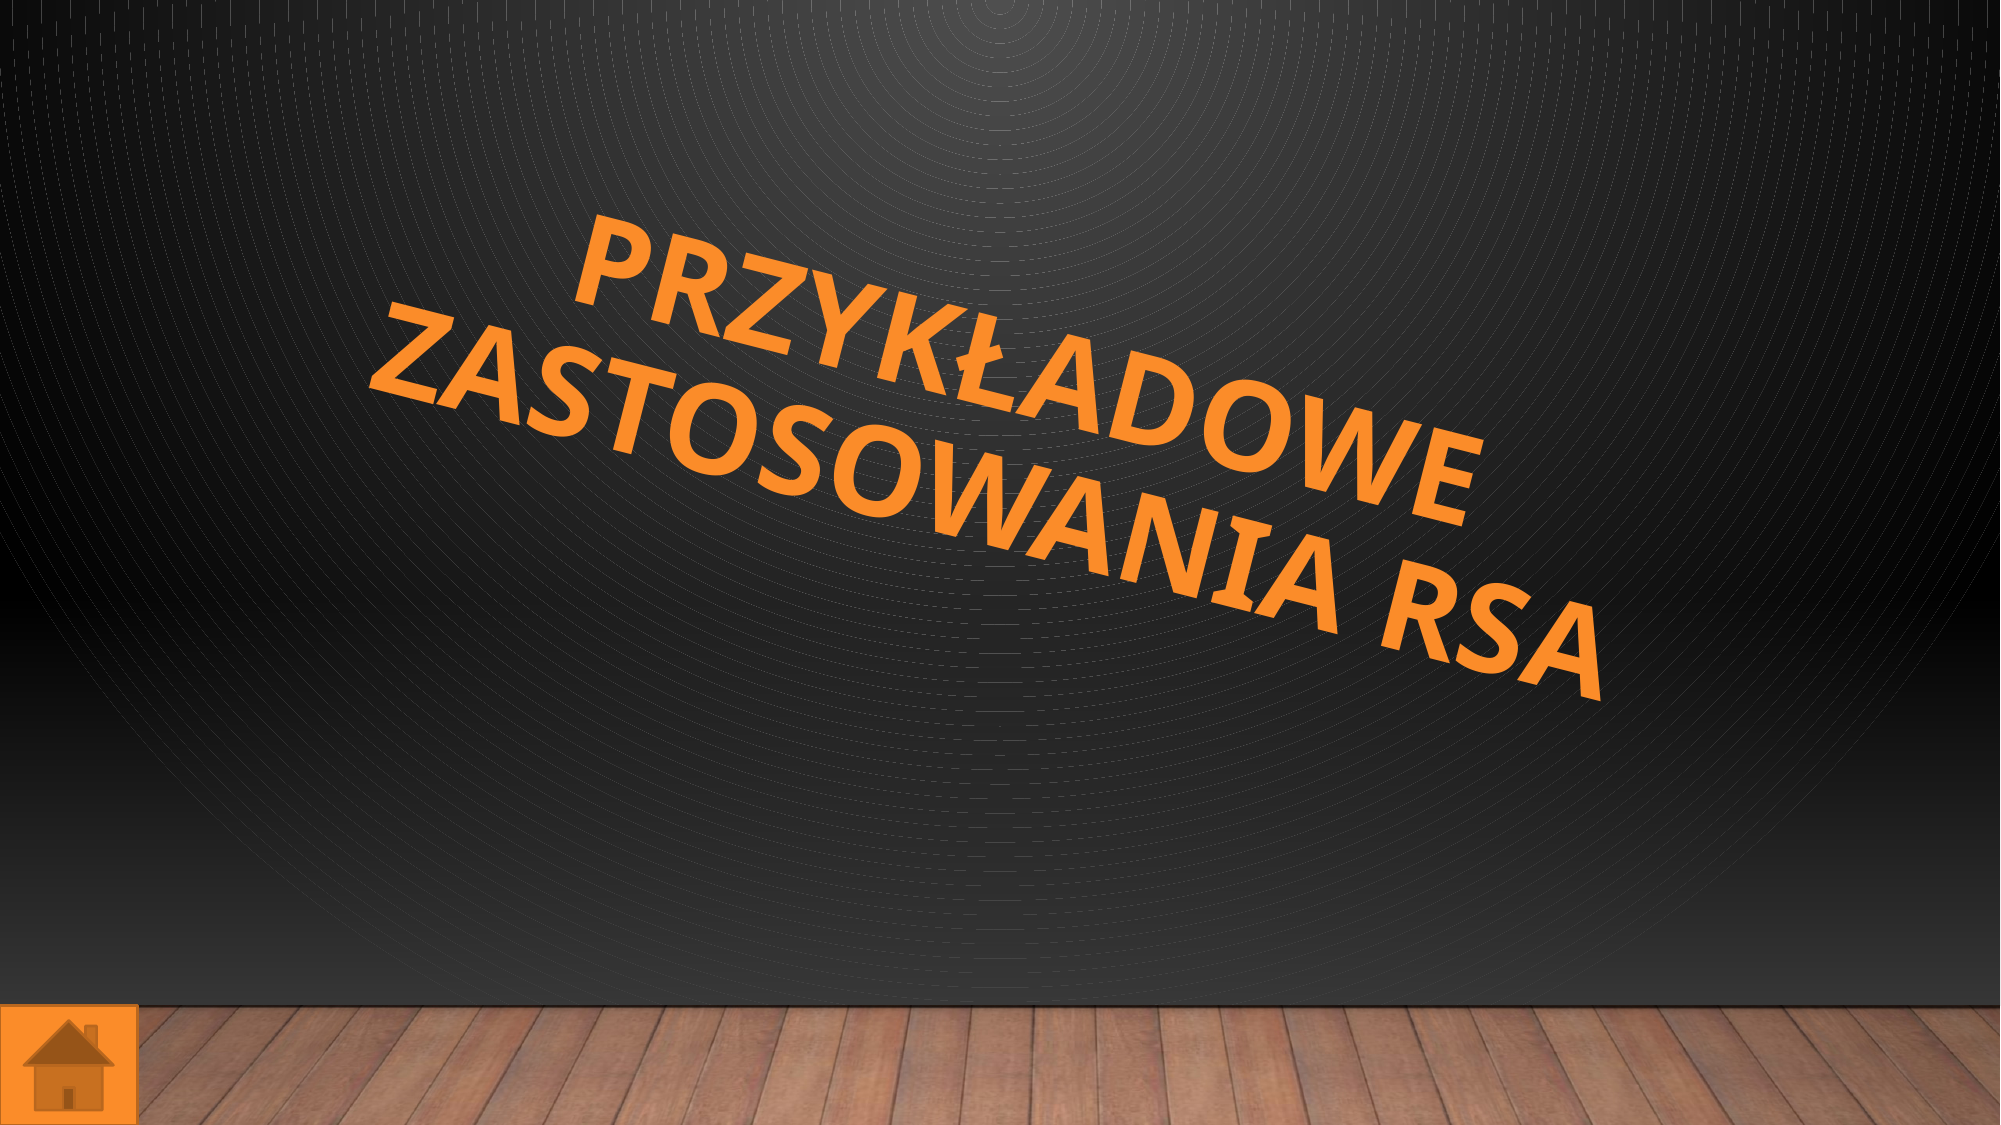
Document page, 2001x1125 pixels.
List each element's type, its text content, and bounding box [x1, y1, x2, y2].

title Przykładowe zastosowania RSA [175, 0, 1825, 1006]
picture [139, 1005, 2000, 1125]
text_box [0, 1004, 139, 1125]
